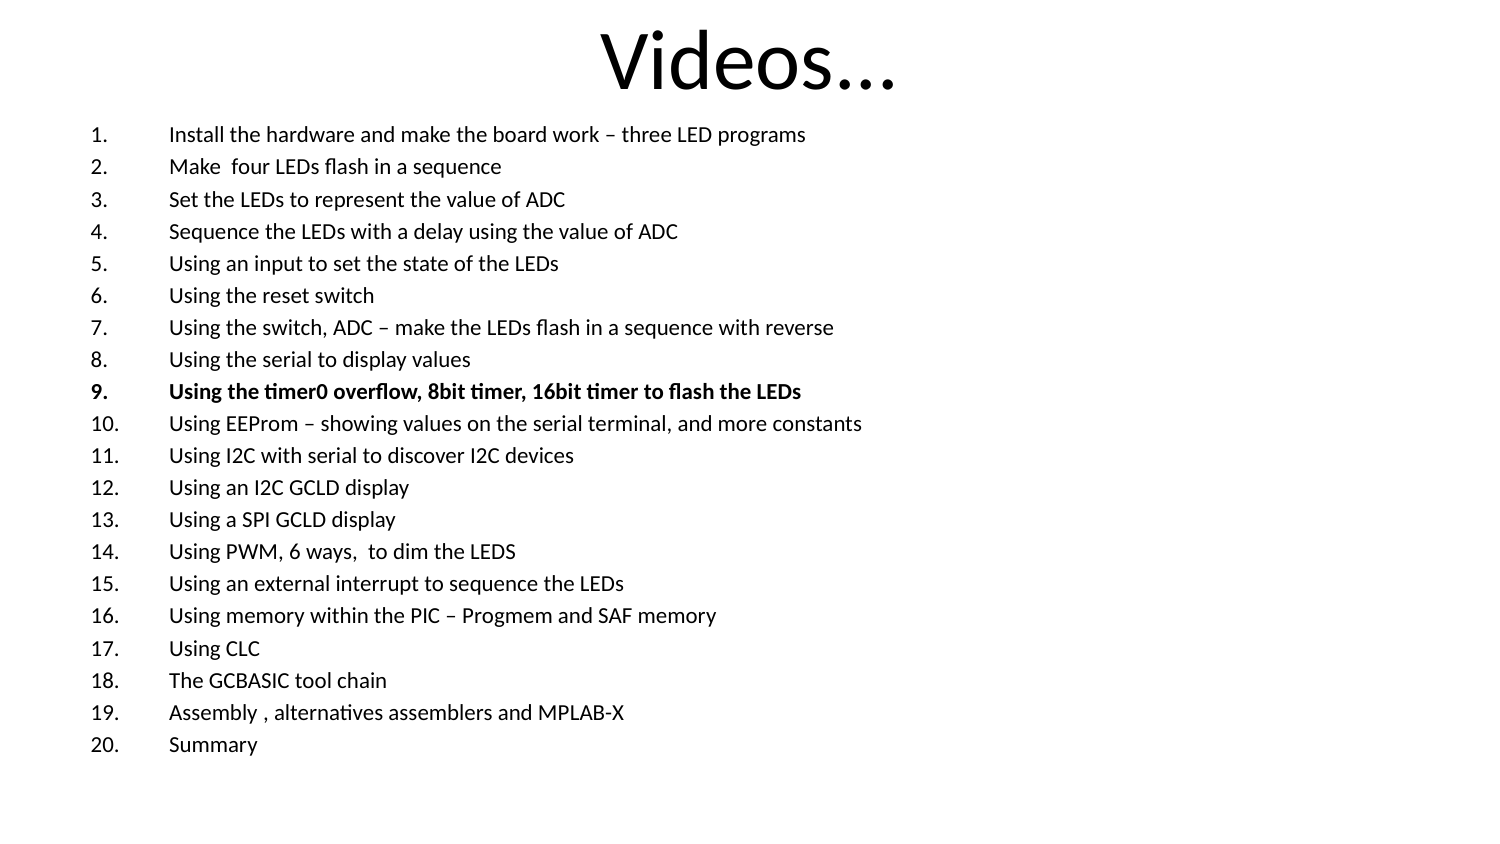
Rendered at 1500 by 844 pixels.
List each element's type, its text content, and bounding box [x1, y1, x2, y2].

title Videos... [75, 0, 1425, 126]
list Install the hardware and make the board work – three LED programs Make four LEDs flash in a sequence Set the LEDs to represent the value of ADC Sequence the LEDs with a delay using the value of ADC Using an input to set the state of the LEDs Using the reset switch Using the switch, ADC – make the LEDs flash in a sequence with reverse Using the serial to display values Using the timer0 overflow, 8bit timer, 16bit timer to flash the LEDs Using EEProm – showing values on the serial terminal, and more constants Using I2C with serial to discover I2C devices Using an I2C GCLD display Using a SPI GCLD display Using PWM, 6 ways, to dim the LEDS Using an external interrupt to sequence the LEDs Using memory within the PIC – Progmem and SAF memory Using CLC The GCBASIC tool chain Assembly , alternatives assemblers and MPLAB-X Summary [76, 113, 1427, 670]
